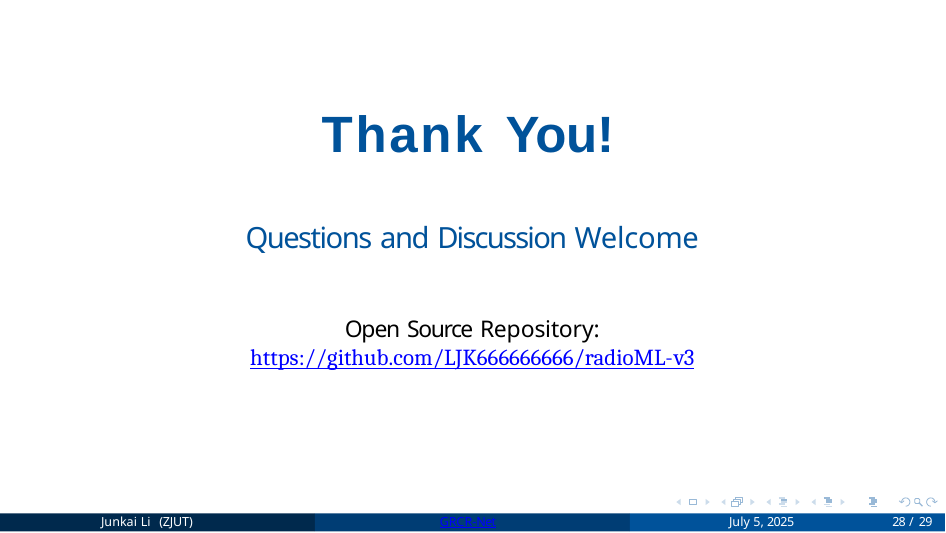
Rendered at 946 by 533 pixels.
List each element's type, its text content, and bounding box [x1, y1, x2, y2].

footer July 5, 2025 [727, 512, 807, 533]
slide_number 19 / 29 [886, 512, 936, 533]
text_box GRCR-Net [437, 512, 508, 531]
text_box Questions and Discussion Welcome Open Source Repository: https://github.com/LJK666666666/radioML-v3 [219, 217, 718, 371]
slide_number Junkai Li (ZJUT) [99, 512, 216, 533]
title Thank You! [319, 98, 627, 191]
